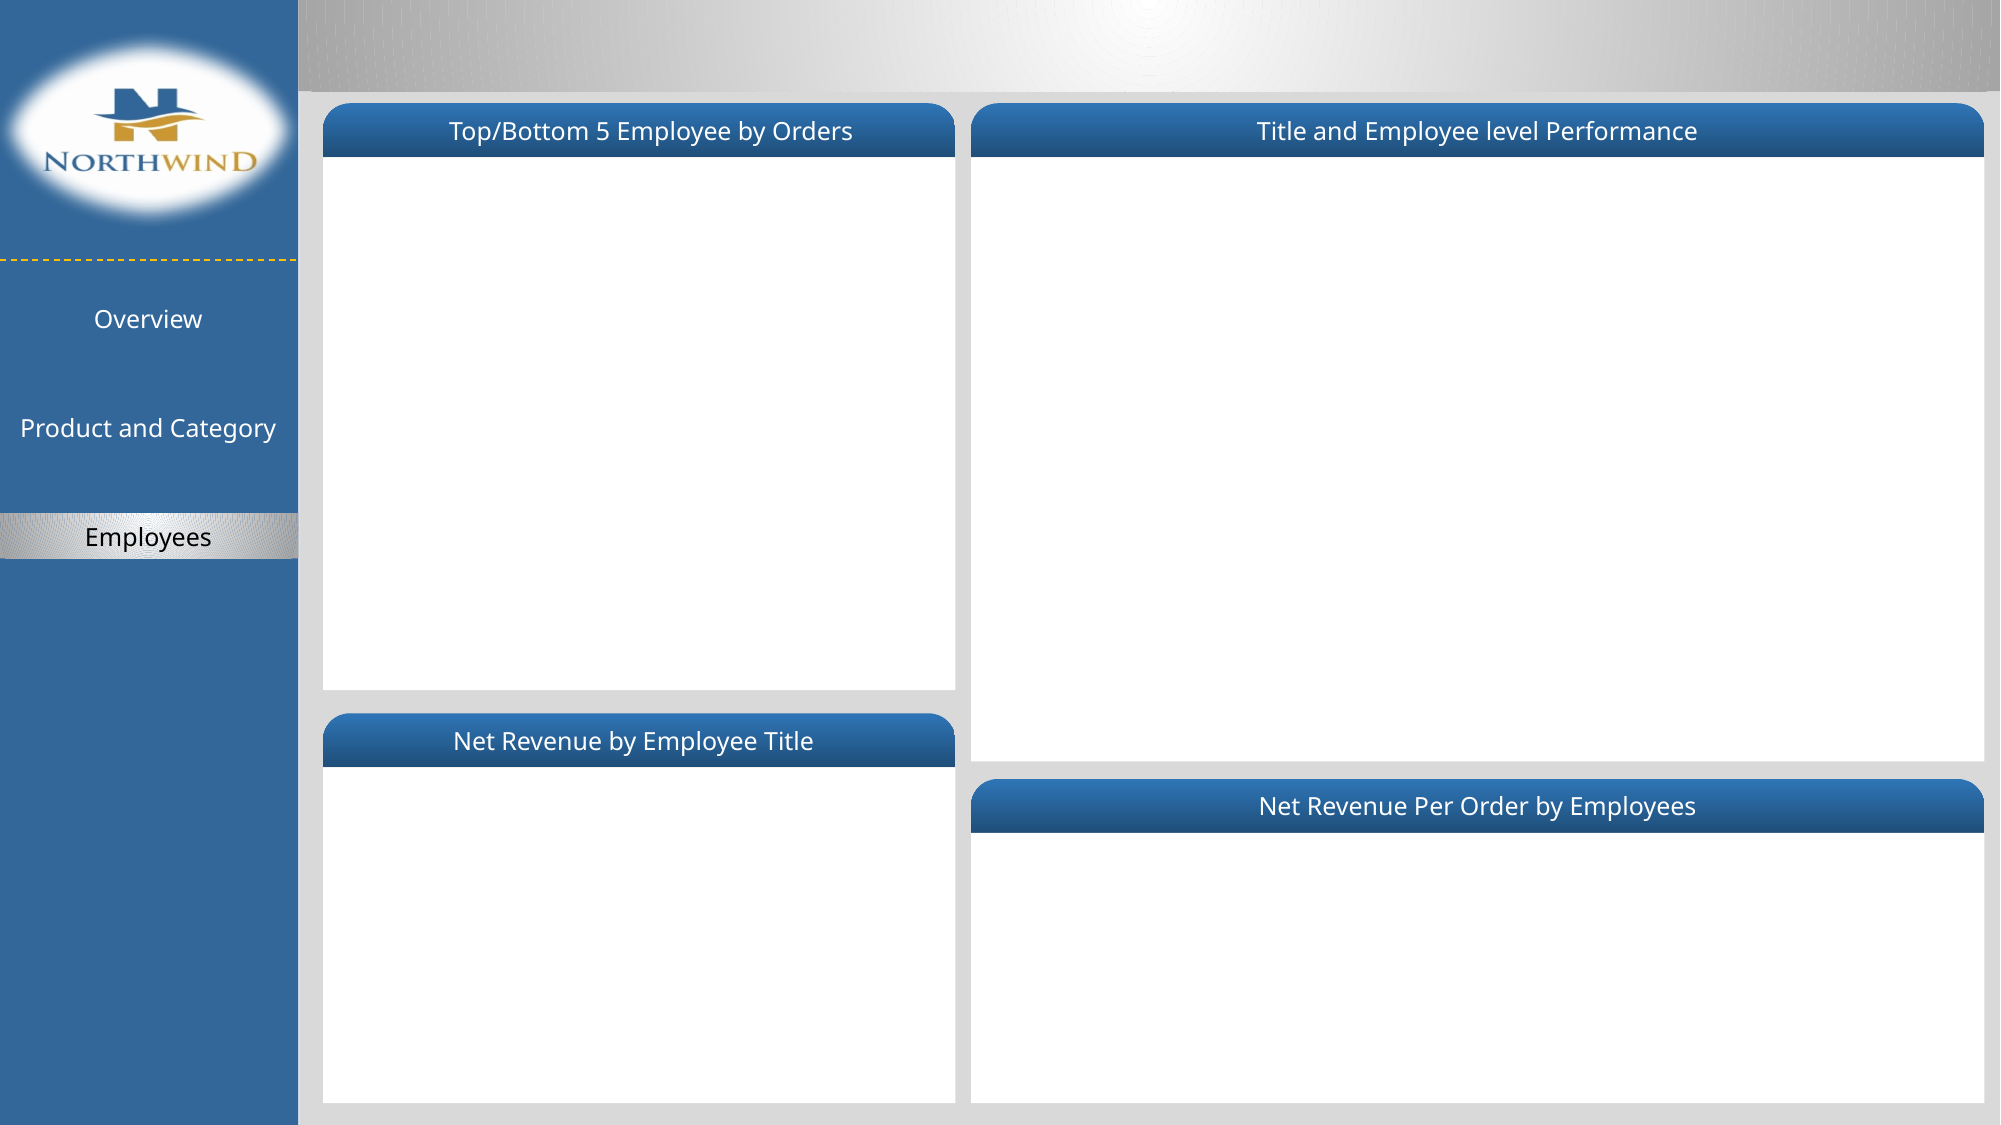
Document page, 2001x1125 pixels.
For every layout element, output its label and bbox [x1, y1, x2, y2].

picture [0, 29, 308, 232]
text_box [0, 0, 2000, 1125]
